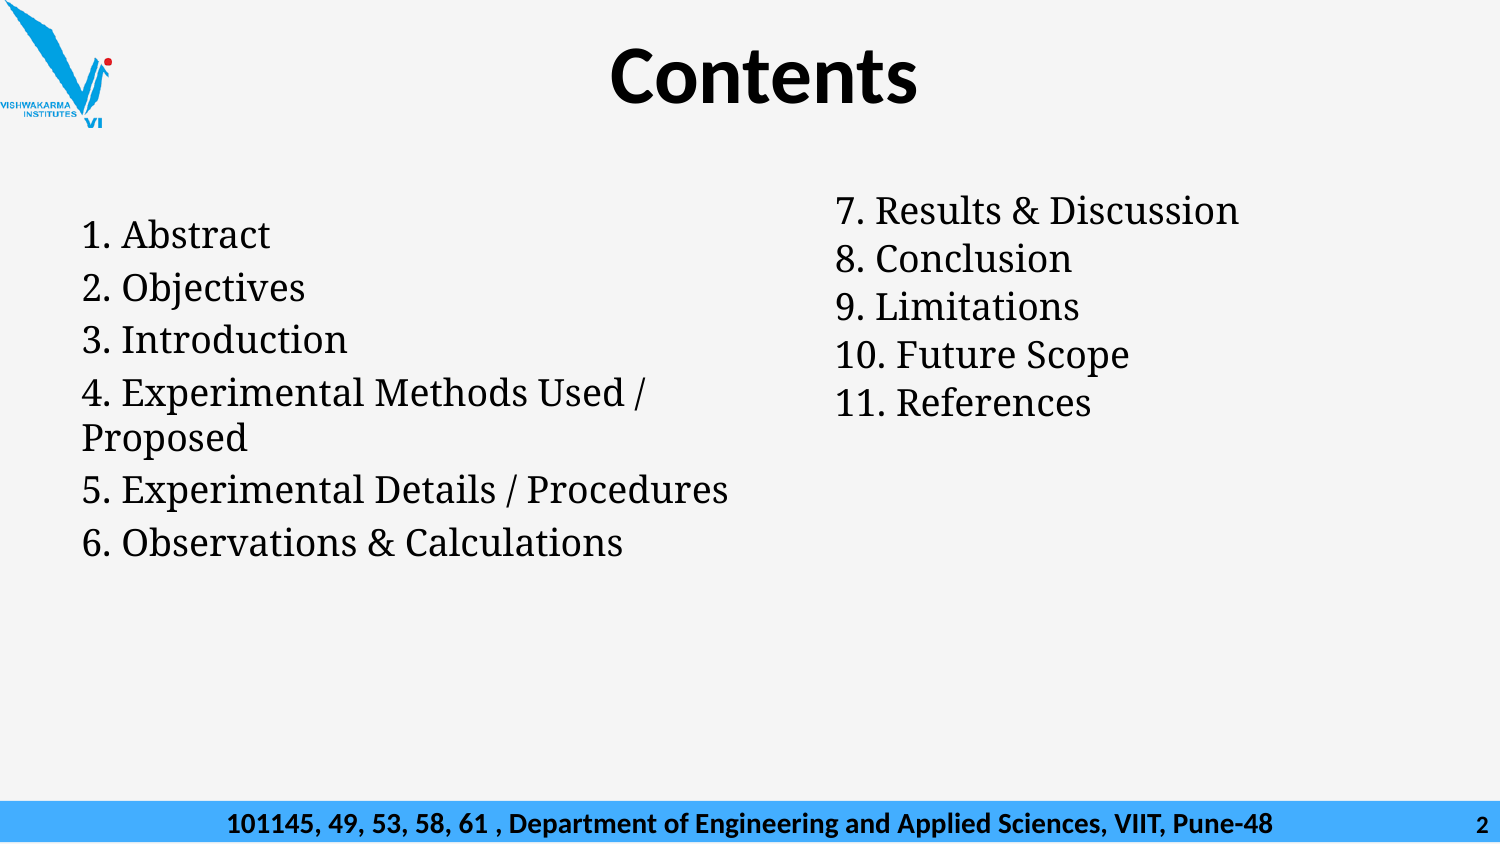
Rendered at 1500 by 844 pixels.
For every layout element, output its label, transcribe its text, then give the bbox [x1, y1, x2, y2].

slide_number 2 [1411, 808, 1500, 844]
picture [0, 0, 120, 135]
text_box 7. Results & Discussion 8. Conclusion 9. Limitations 10. Future Scope 11. References [823, 186, 1500, 808]
text_box 101145, 49, 53, 58, 61 , Department of Engineering and Applied Sciences, VIIT, Pune-48 [0, 800, 1411, 843]
title Contents [123, 16, 1412, 137]
list 1. Abstract 2. Objectives 3. Introduction 4. Experimental Methods Used / Proposed 5. Experimental Details / Procedures 6. Observations & Calculations [70, 205, 789, 800]
